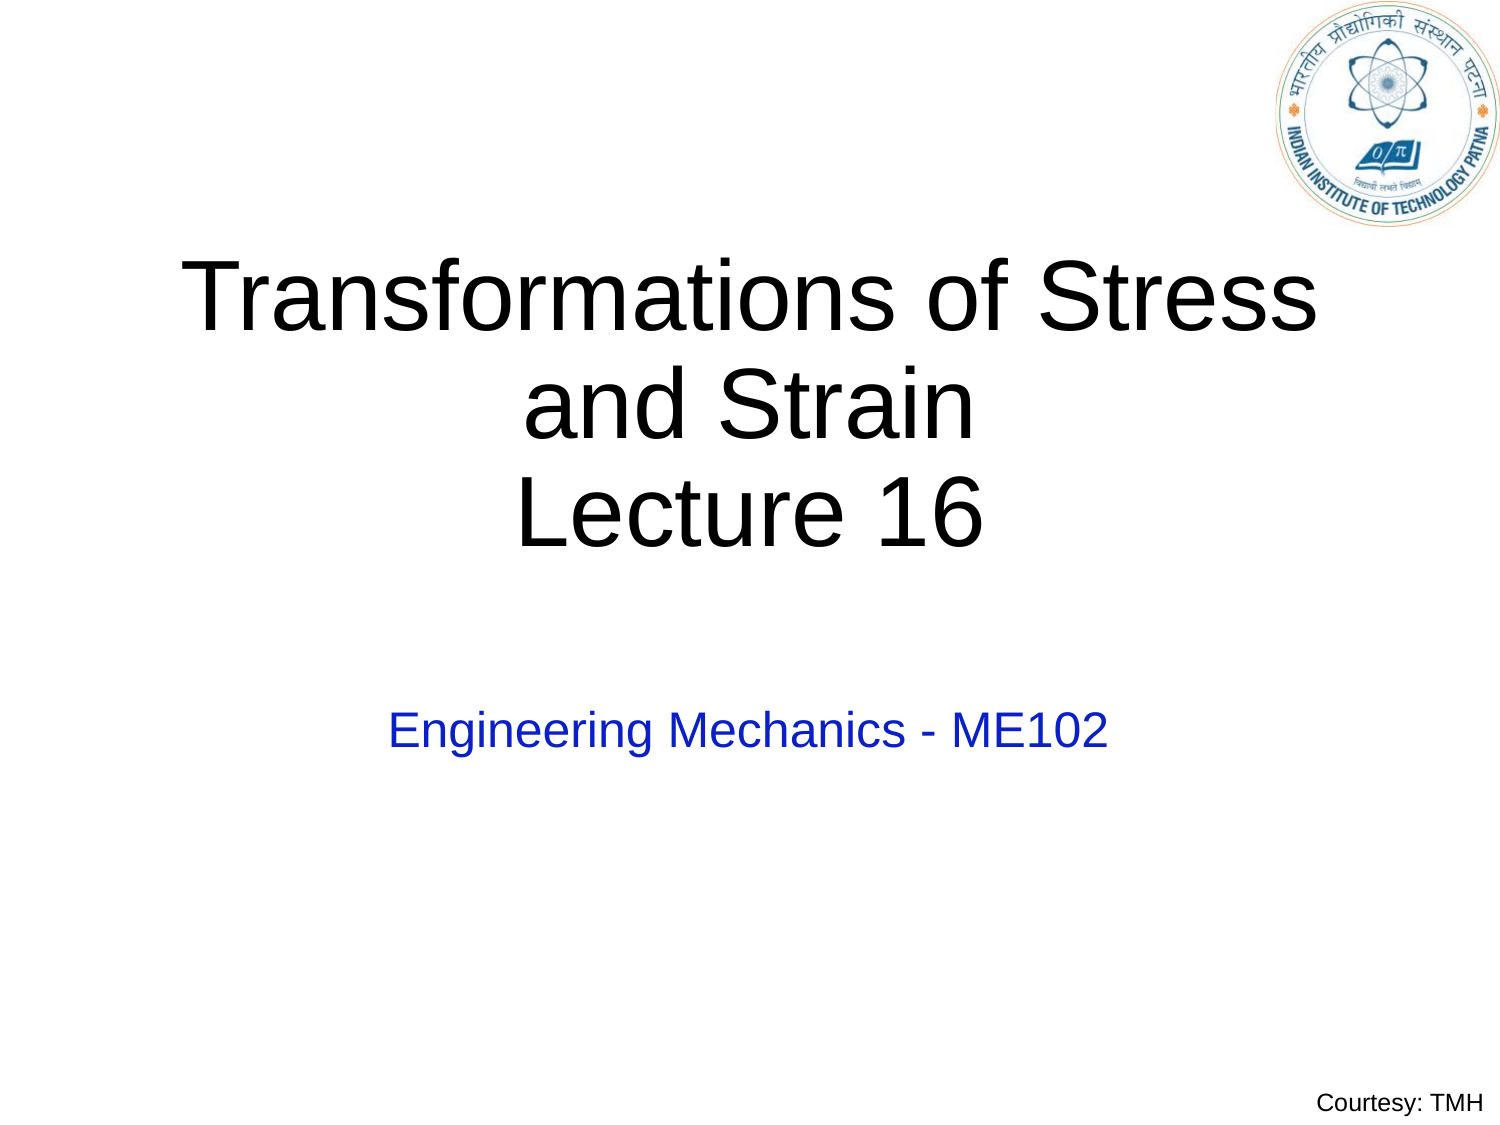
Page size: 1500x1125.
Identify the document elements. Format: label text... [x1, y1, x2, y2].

subtitle Engineering Mechanics - ME102 [186, 696, 1312, 968]
title Transformations of Stress and Strain Lecture 16 [112, 184, 1388, 576]
picture [1275, 1, 1500, 227]
text_box Courtesy: TMH [1301, 1079, 1499, 1125]
